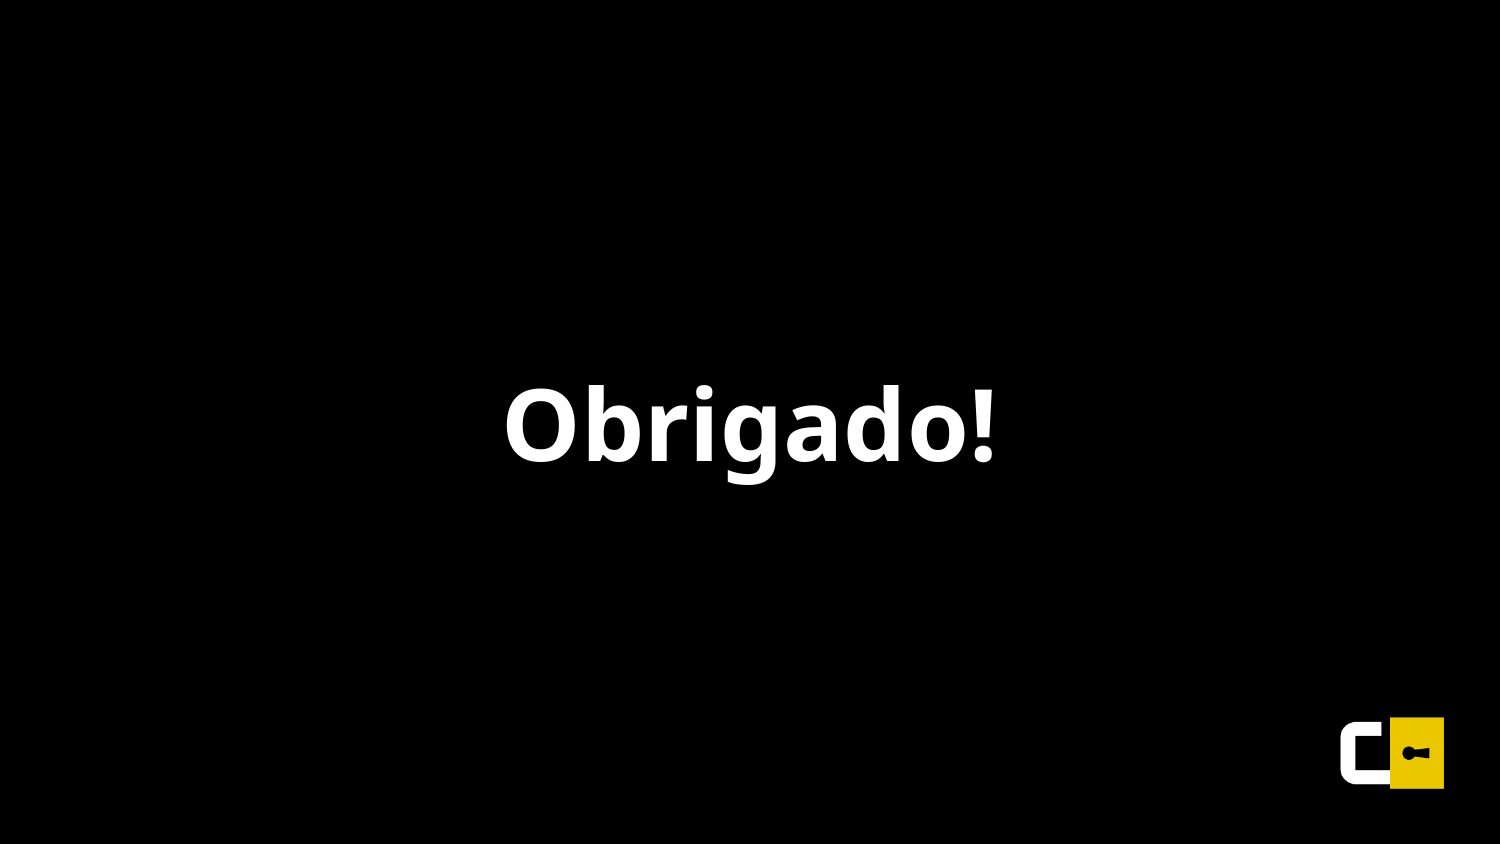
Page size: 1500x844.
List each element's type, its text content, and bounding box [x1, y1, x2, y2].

title Obrigado! [51, 71, 1449, 772]
picture [1335, 695, 1450, 809]
